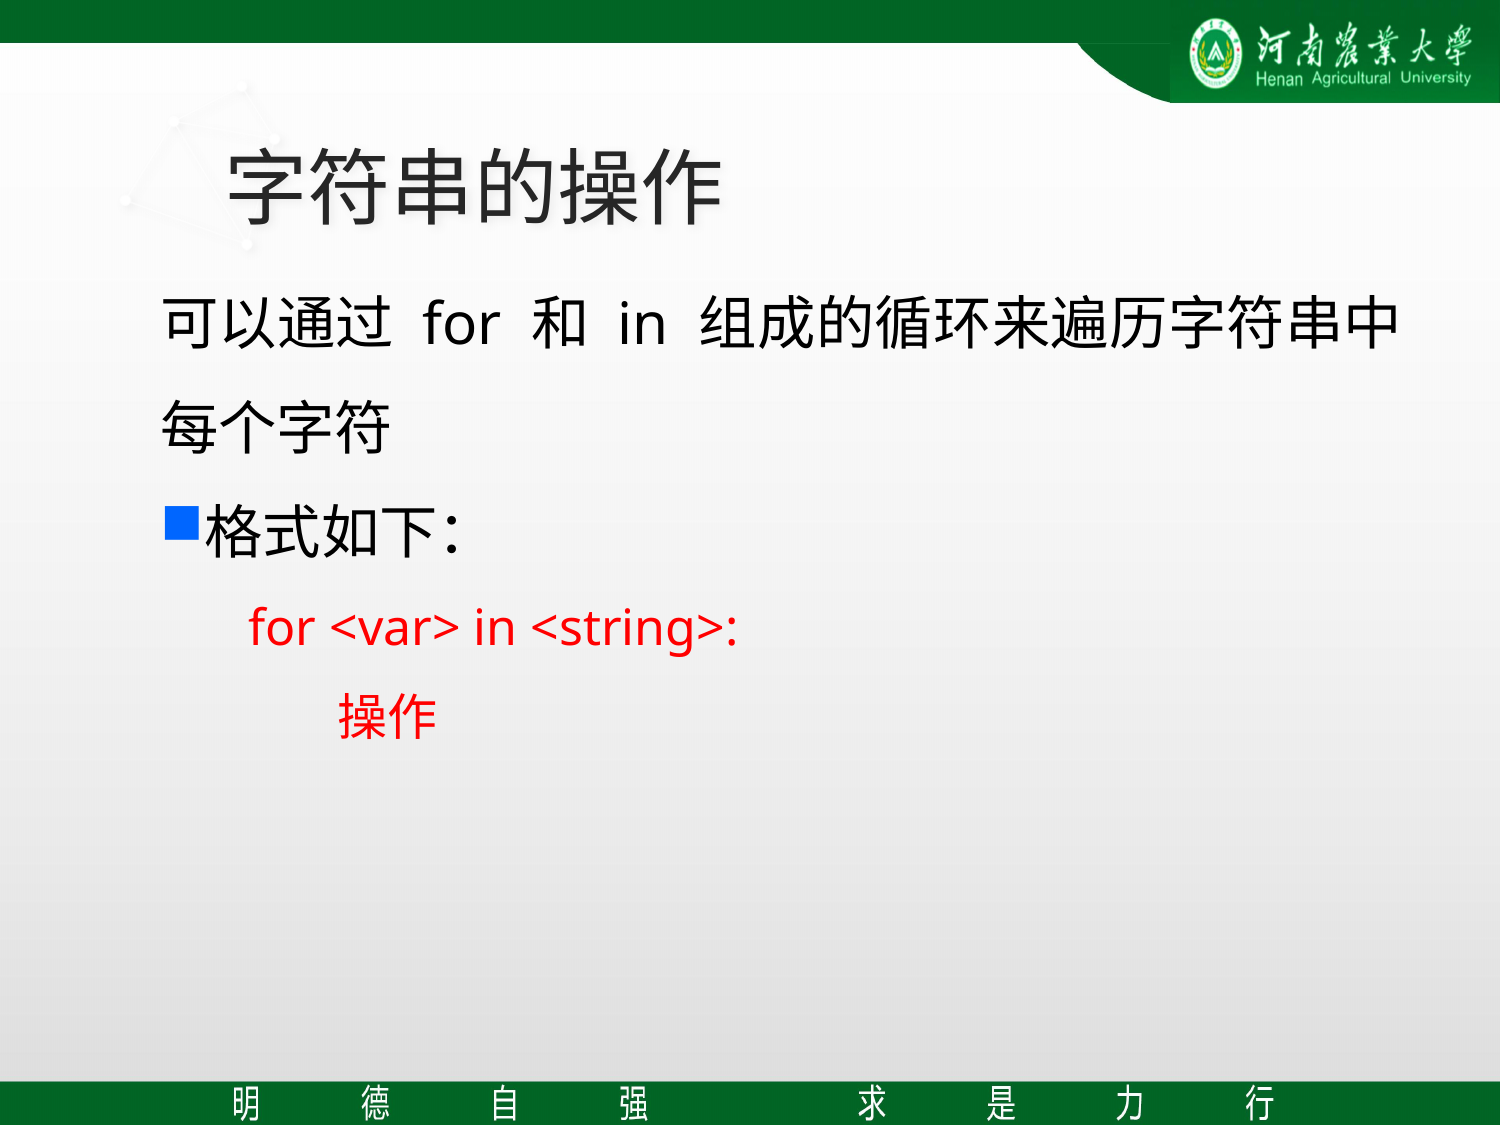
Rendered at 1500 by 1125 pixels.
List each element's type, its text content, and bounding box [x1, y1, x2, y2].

picture [0, 0, 1500, 1125]
text_box 字符串的操作 [318, 127, 739, 243]
text_box 可以通过 for 和 in 组成的循环来遍历字符串中每个字符 格式如下： for <var> in <string>: 操作 [70, 243, 1417, 754]
